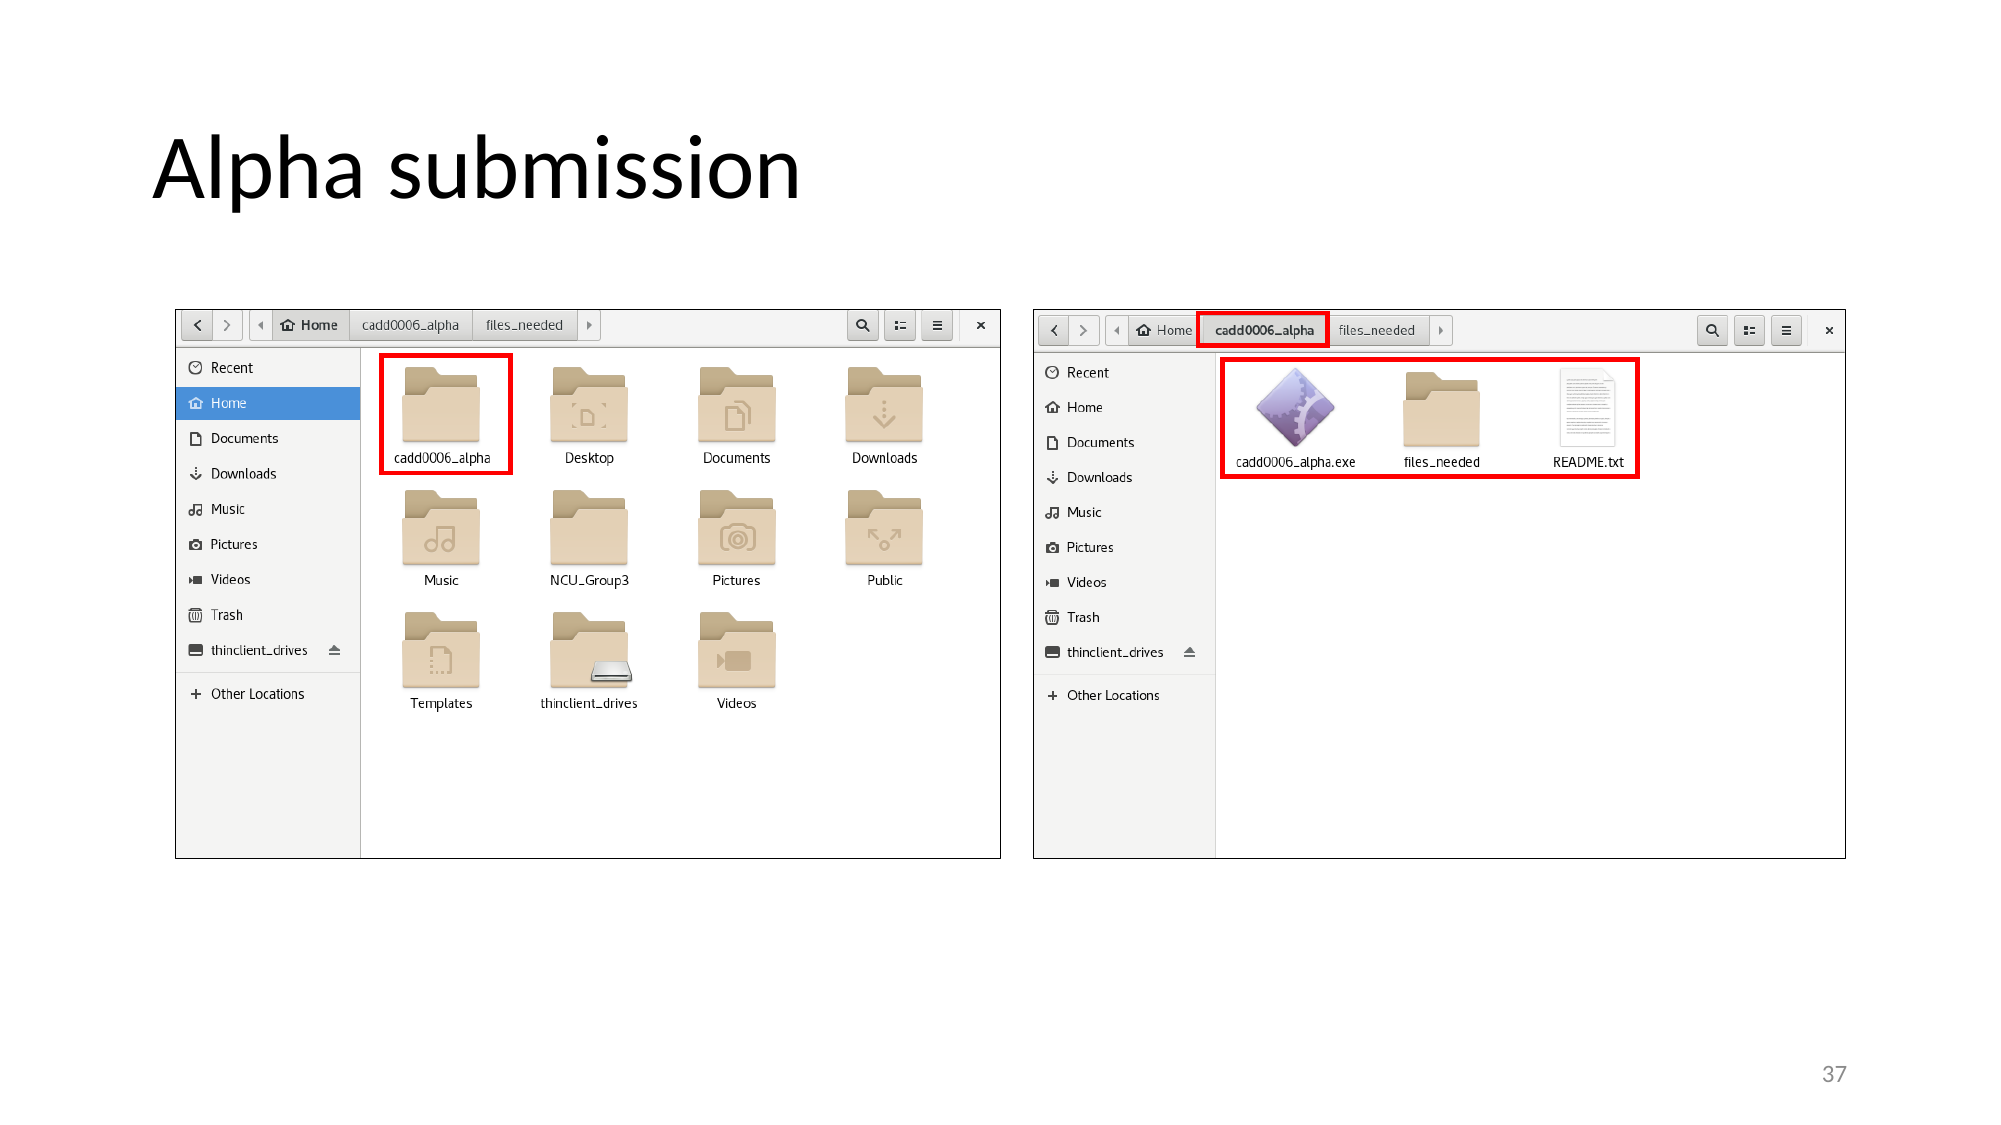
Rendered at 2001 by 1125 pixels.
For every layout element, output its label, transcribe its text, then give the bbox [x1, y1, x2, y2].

picture [1033, 309, 1845, 858]
slide_number 36 [1412, 1042, 1863, 1103]
title Alpha submission [137, 59, 1863, 278]
picture [175, 309, 1001, 858]
